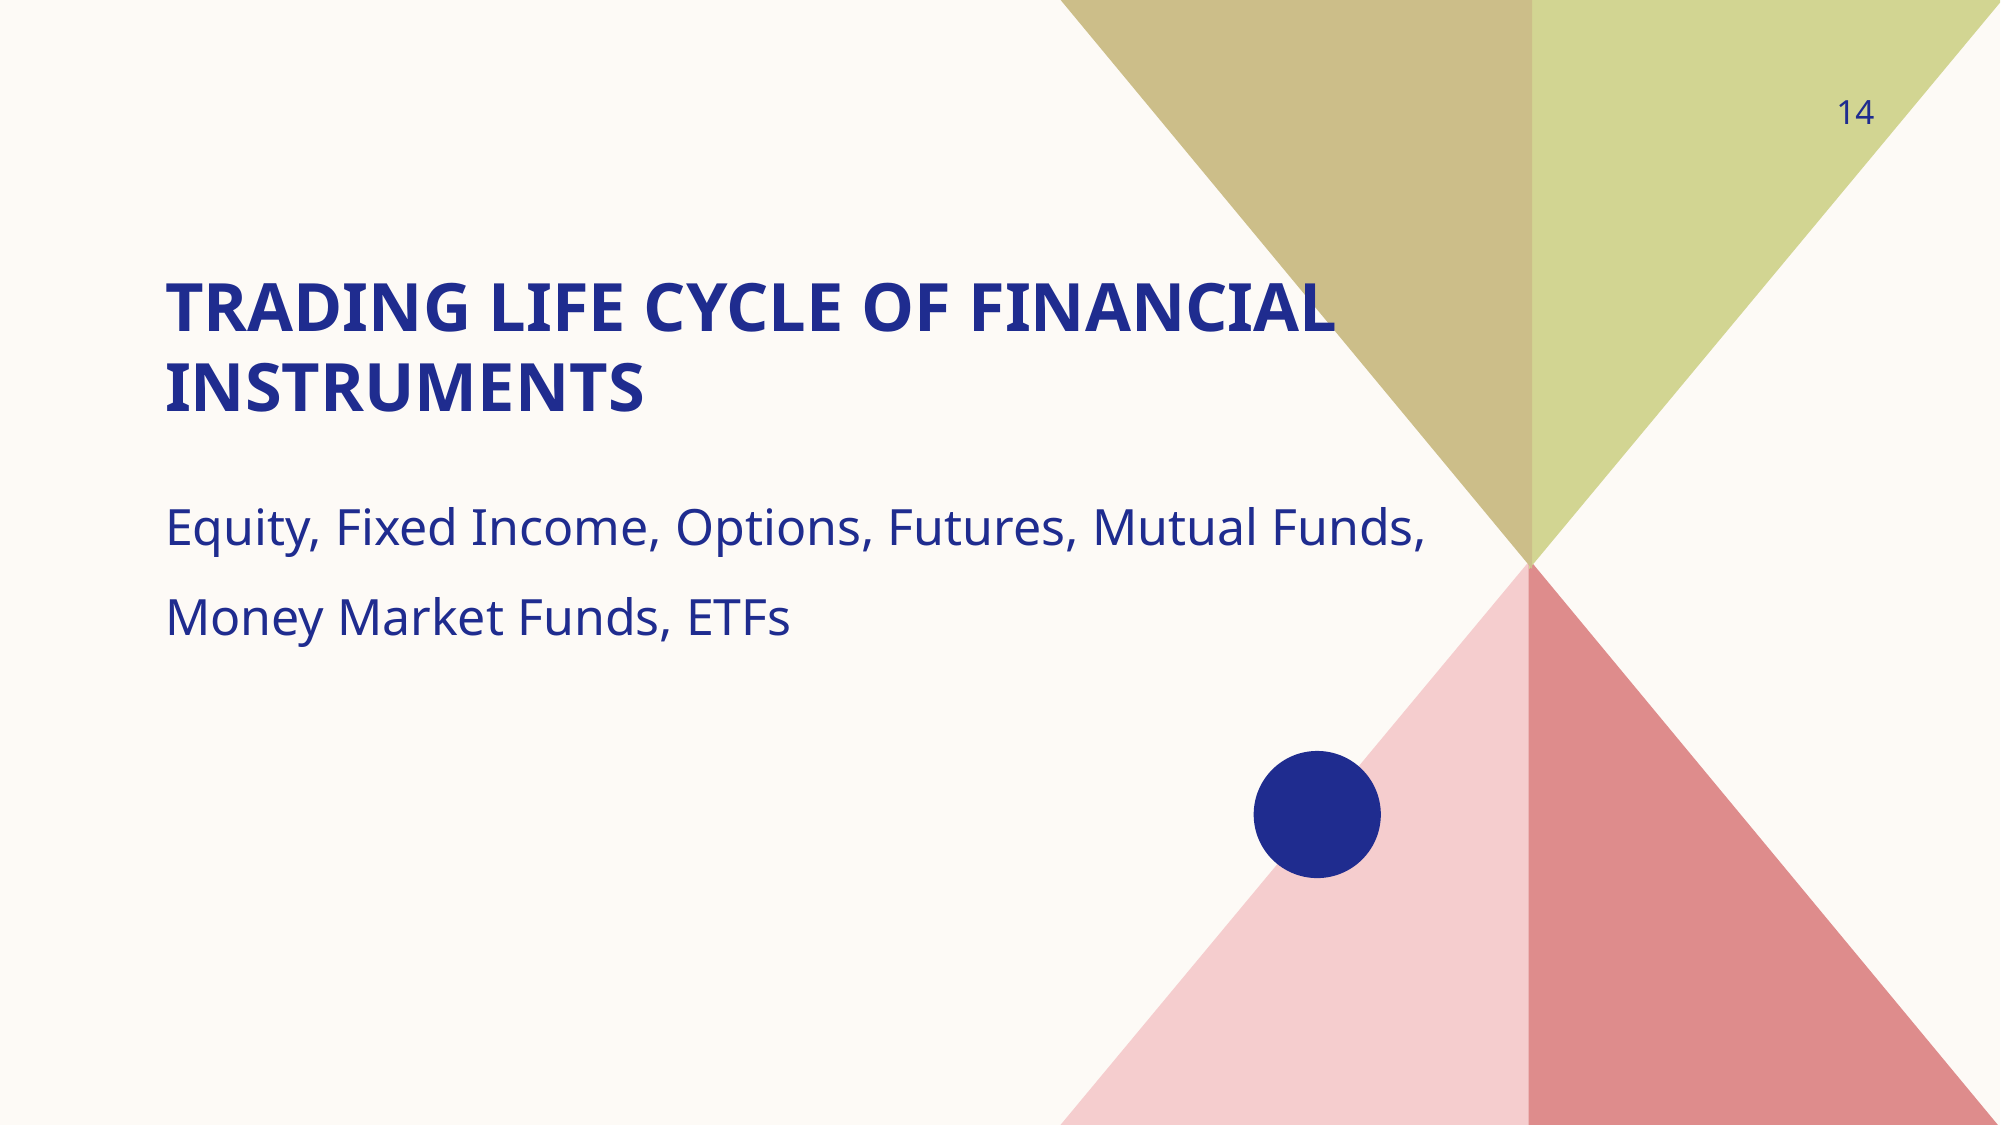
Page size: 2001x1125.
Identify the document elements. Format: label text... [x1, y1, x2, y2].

list Equity, Fixed Income, Options, Futures, Mutual Funds, Money Market Funds, ETFs [150, 464, 1529, 992]
title Trading Life Cycle of Financial Instruments [150, 173, 1529, 425]
slide_number 14 [1699, 75, 1875, 153]
